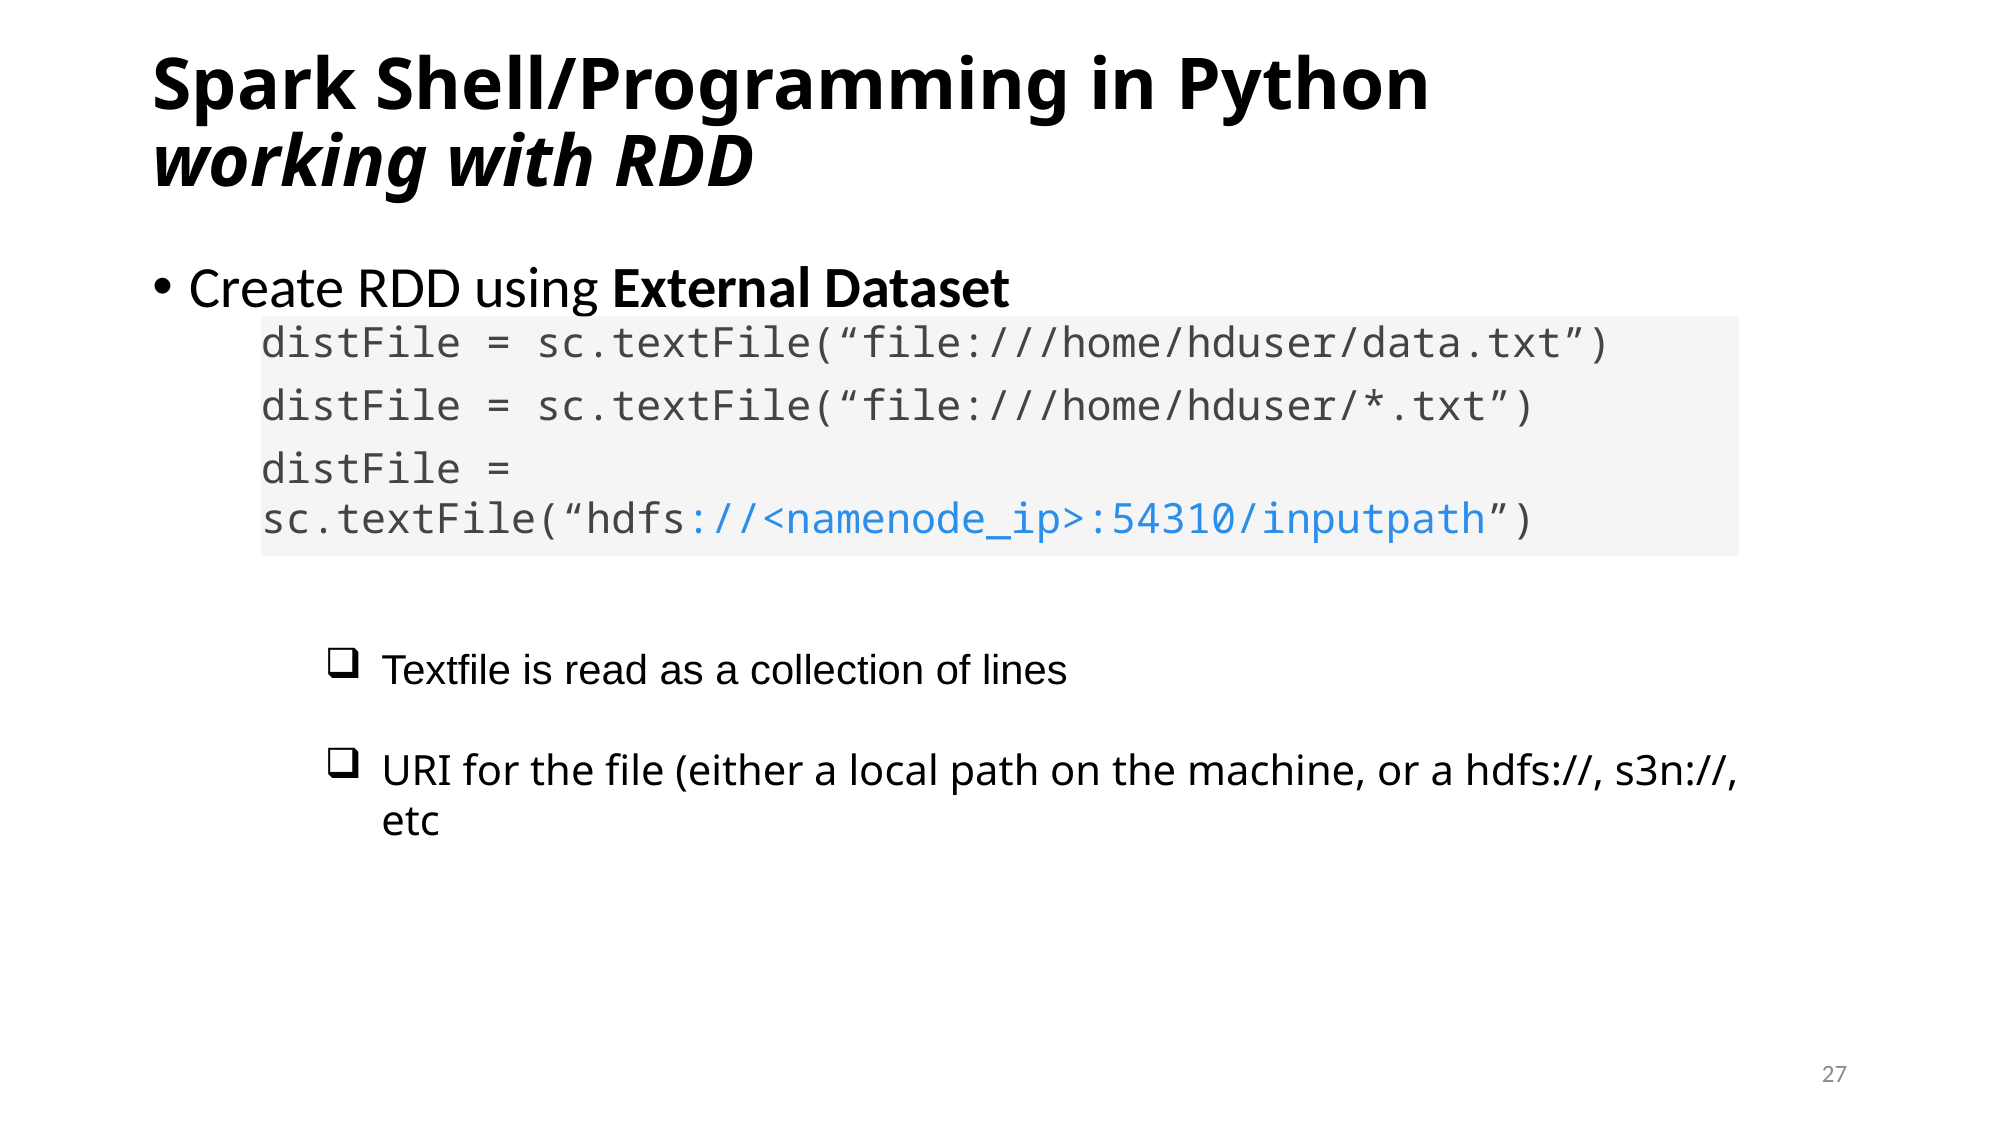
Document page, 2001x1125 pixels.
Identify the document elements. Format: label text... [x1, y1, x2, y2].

text_box Textfile is read as a collection of lines URI for the file (either a local path on the machine, or a hdfs://, s3n://, etc [309, 635, 1758, 1001]
text_box distFile = sc.textFile(“file:///home/hduser/data.txt”) distFile = sc.textFile(“file:///home/hduser/*.txt”) distFile = sc.textFile(“hdfs://<namenode_ip>:54310/inputpath”) [261, 316, 1739, 556]
slide_number 27 [1412, 1042, 1863, 1103]
list Create RDD using External Dataset [137, 249, 1863, 1014]
title Spark Shell/Programming in Python working with RDD [137, 39, 1863, 210]
